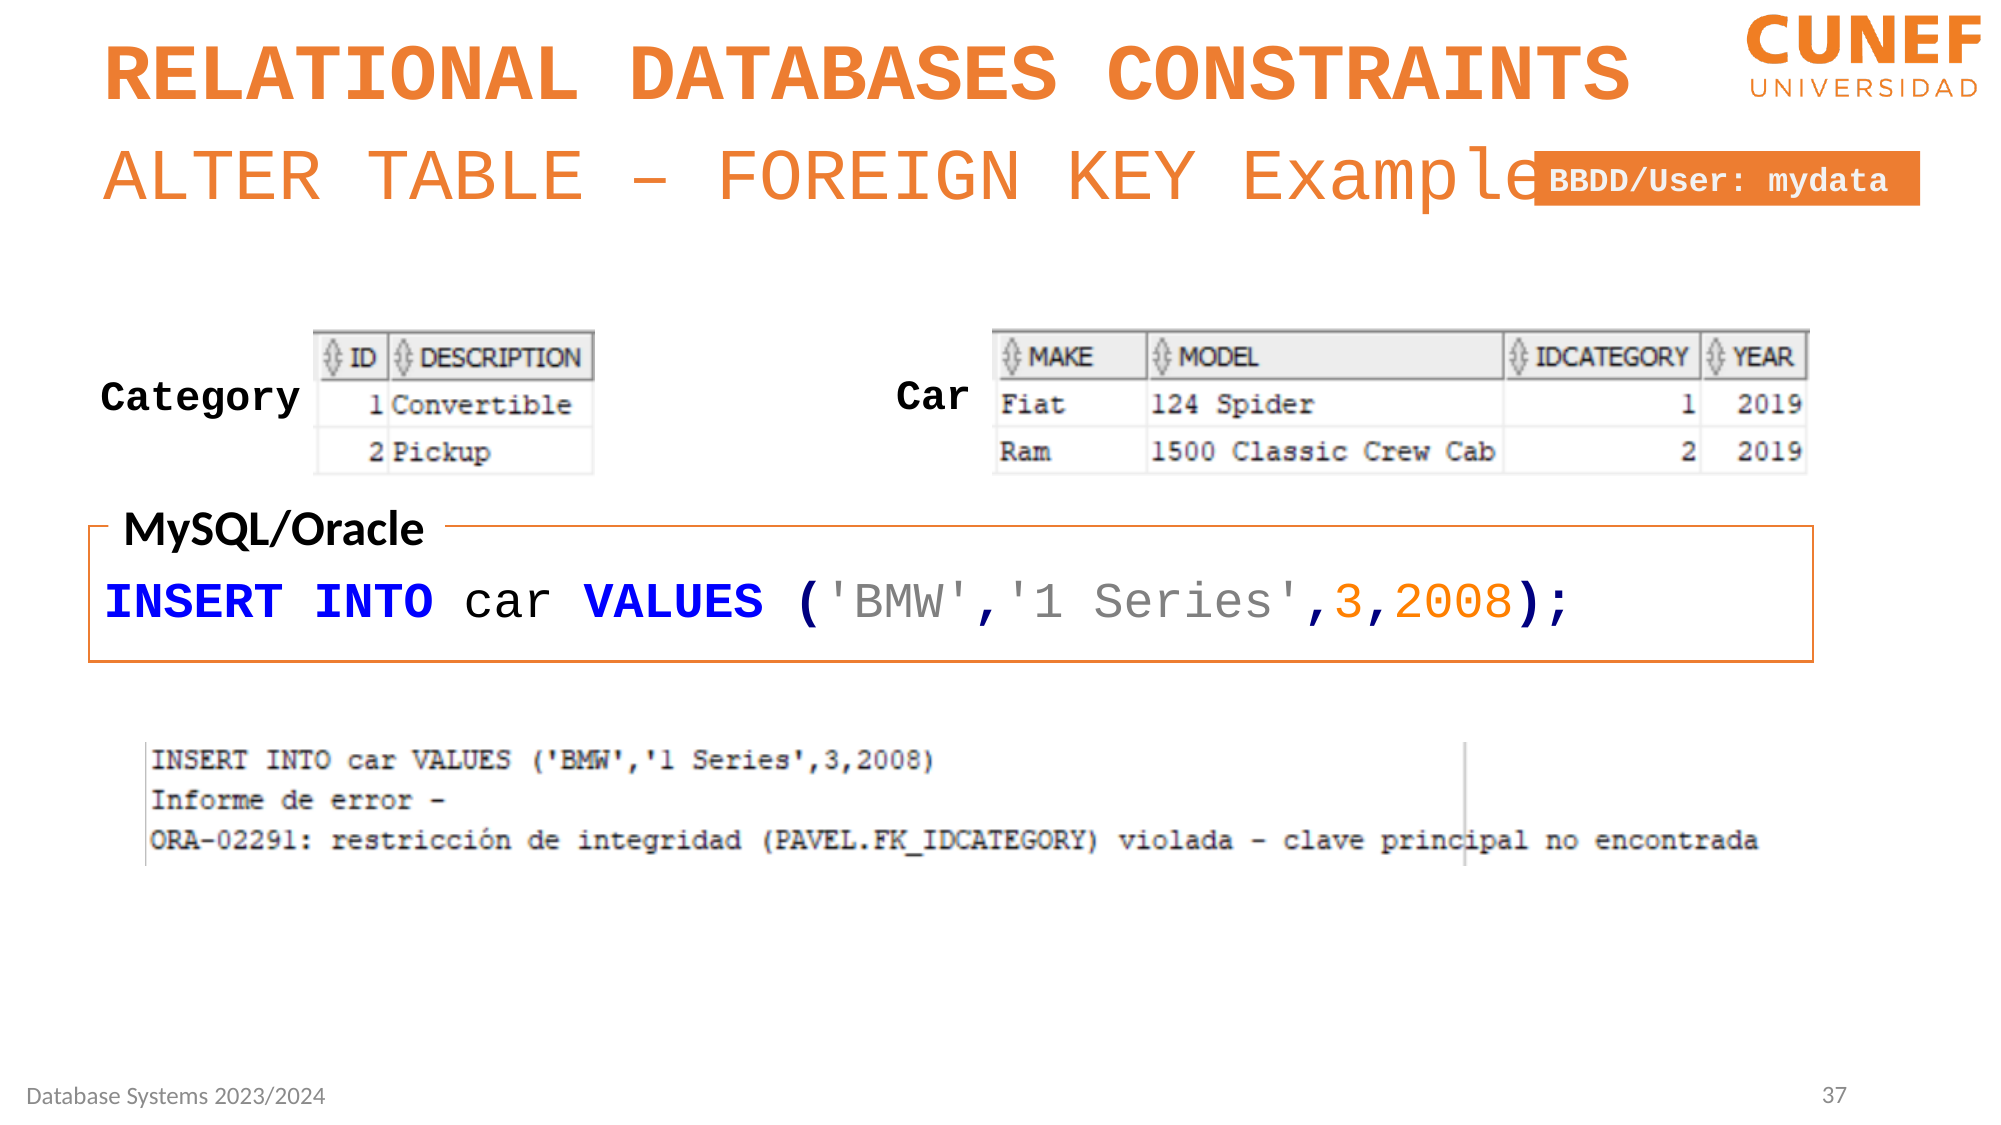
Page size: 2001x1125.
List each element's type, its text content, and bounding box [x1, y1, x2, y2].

text_box MySQL/Oracle [108, 487, 445, 563]
text_box ALTER TABLE – FOREIGN KEY Example [88, 124, 1847, 228]
picture [313, 329, 595, 478]
slide_number 37 [1412, 1063, 1863, 1124]
text_box Car [756, 360, 992, 426]
text_box BBDD/User: mydata [1534, 151, 1921, 206]
footer Database Systems 2023/2024 [0, 1065, 353, 1125]
text_box INSERT INTO car VALUES ('BMW','1 Series',3,2008); [88, 525, 1814, 663]
text_box RELATIONAL DATABASES CONSTRAINTS [88, 22, 1847, 124]
picture [145, 742, 1765, 866]
text_box Category [23, 361, 313, 426]
picture [992, 328, 1810, 476]
picture [1744, 12, 1981, 97]
